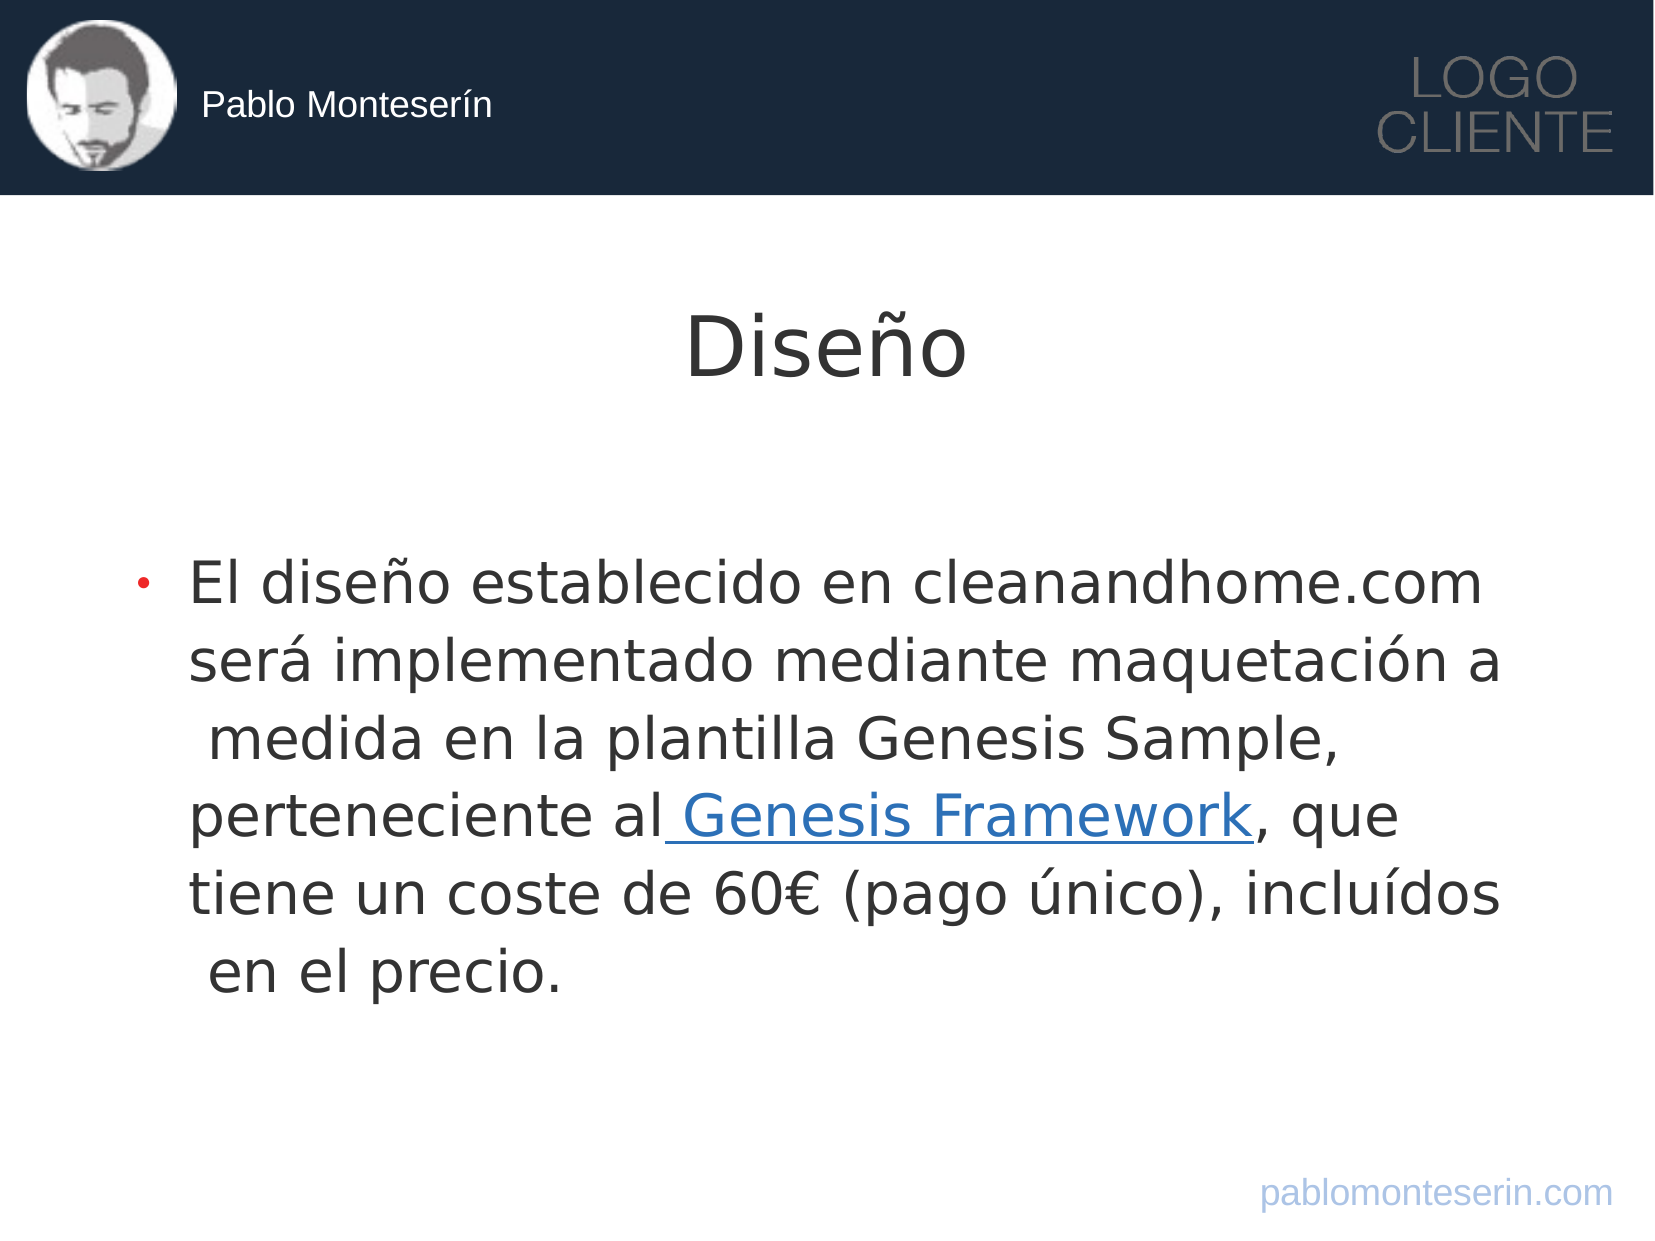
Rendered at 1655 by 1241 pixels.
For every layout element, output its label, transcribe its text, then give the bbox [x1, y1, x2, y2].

picture [26, 20, 177, 171]
text_box El diseño establecido en cleanandhome.com será implementado mediante maquetación a medida en la plantilla Genesis Sample, perteneciente al Genesis Framework, que tiene un coste de 60€ (pago único), incluídos en el precio. [147, 535, 1507, 1241]
text_box Pablo Monteserín [198, 77, 497, 125]
text_box [1349, 0, 1644, 255]
text_box ● [133, 561, 147, 596]
text_box pablomonteserin.com [1507, 1169, 1620, 1241]
text_box Diseño [681, 291, 972, 501]
